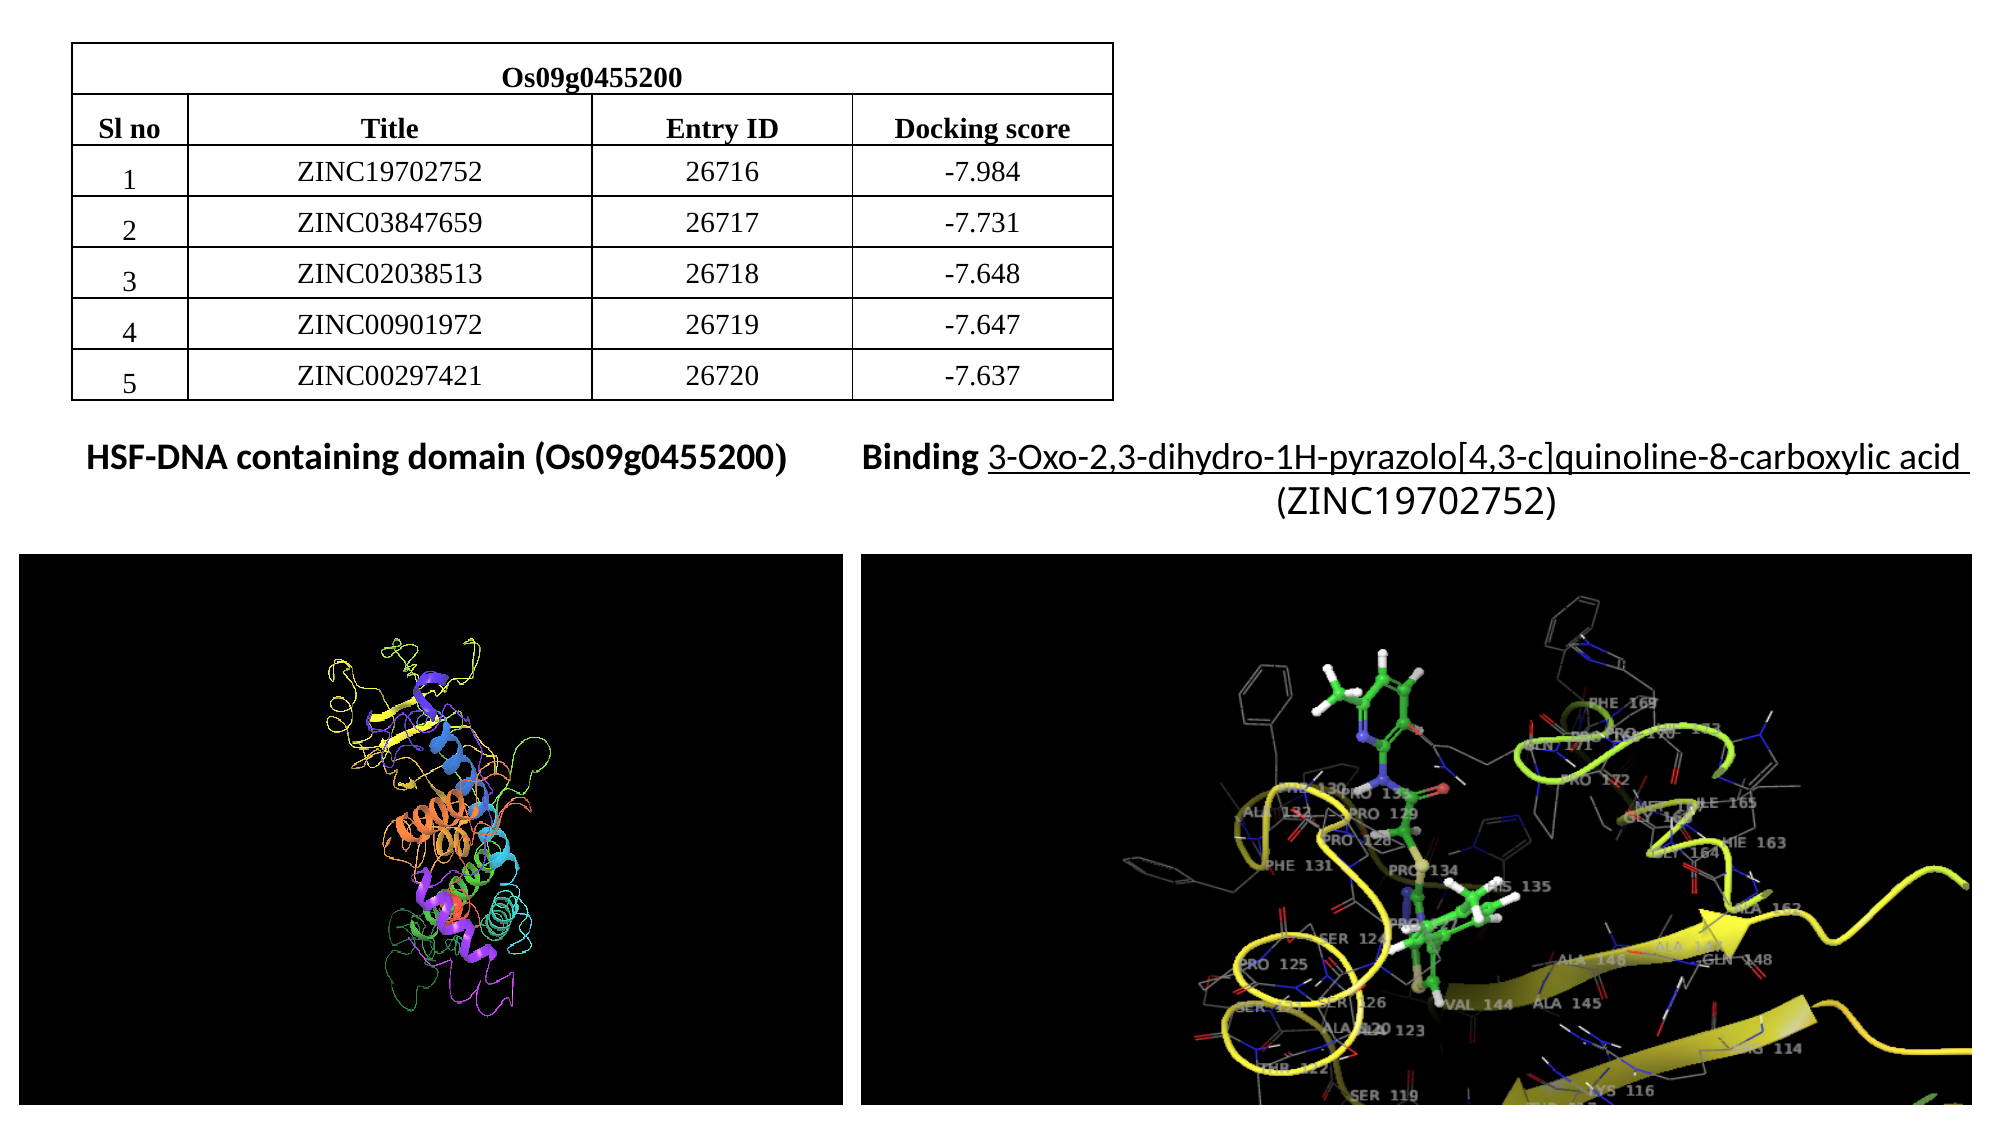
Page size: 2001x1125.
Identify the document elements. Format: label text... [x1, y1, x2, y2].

table_header Os09g0455200 [73, 44, 1112, 93]
text_box HSF-DNA containing domain (Os09g0455200) [71, 424, 825, 485]
table_cell ZINC03847659 [189, 197, 591, 246]
table_cell -7.647 [853, 299, 1112, 348]
table_cell Title [189, 95, 591, 144]
table_cell 26716 [593, 146, 852, 195]
table_cell 26720 [593, 350, 852, 399]
table_cell 2 [73, 197, 187, 246]
table_cell Docking score [853, 95, 1112, 144]
picture [861, 554, 1972, 1105]
table_cell 26718 [593, 248, 852, 297]
table_cell ZINC00297421 [189, 350, 591, 399]
table_cell 26717 [593, 197, 852, 246]
table_cell ZINC19702752 [189, 146, 591, 195]
table_cell 4 [73, 299, 187, 348]
table_cell -7.984 [853, 146, 1112, 195]
table_cell -7.648 [853, 248, 1112, 297]
table_cell 3 [73, 248, 187, 297]
table_cell ZINC00901972 [189, 299, 591, 348]
table_cell 26719 [593, 299, 852, 348]
picture [19, 554, 843, 1105]
text_box Binding 3-Oxo-2,3-dihydro-1H-pyrazolo[4,3-c]quinoline-8-carboxylic acid (ZINC19702752) [825, 424, 2000, 530]
table_cell -7.731 [853, 197, 1112, 246]
table_cell Sl no [73, 95, 187, 144]
table_cell Entry ID [593, 95, 852, 144]
table_cell -7.637 [853, 350, 1112, 399]
table_cell ZINC02038513 [189, 248, 591, 297]
table_cell 5 [73, 350, 187, 399]
table_cell 1 [73, 146, 187, 195]
